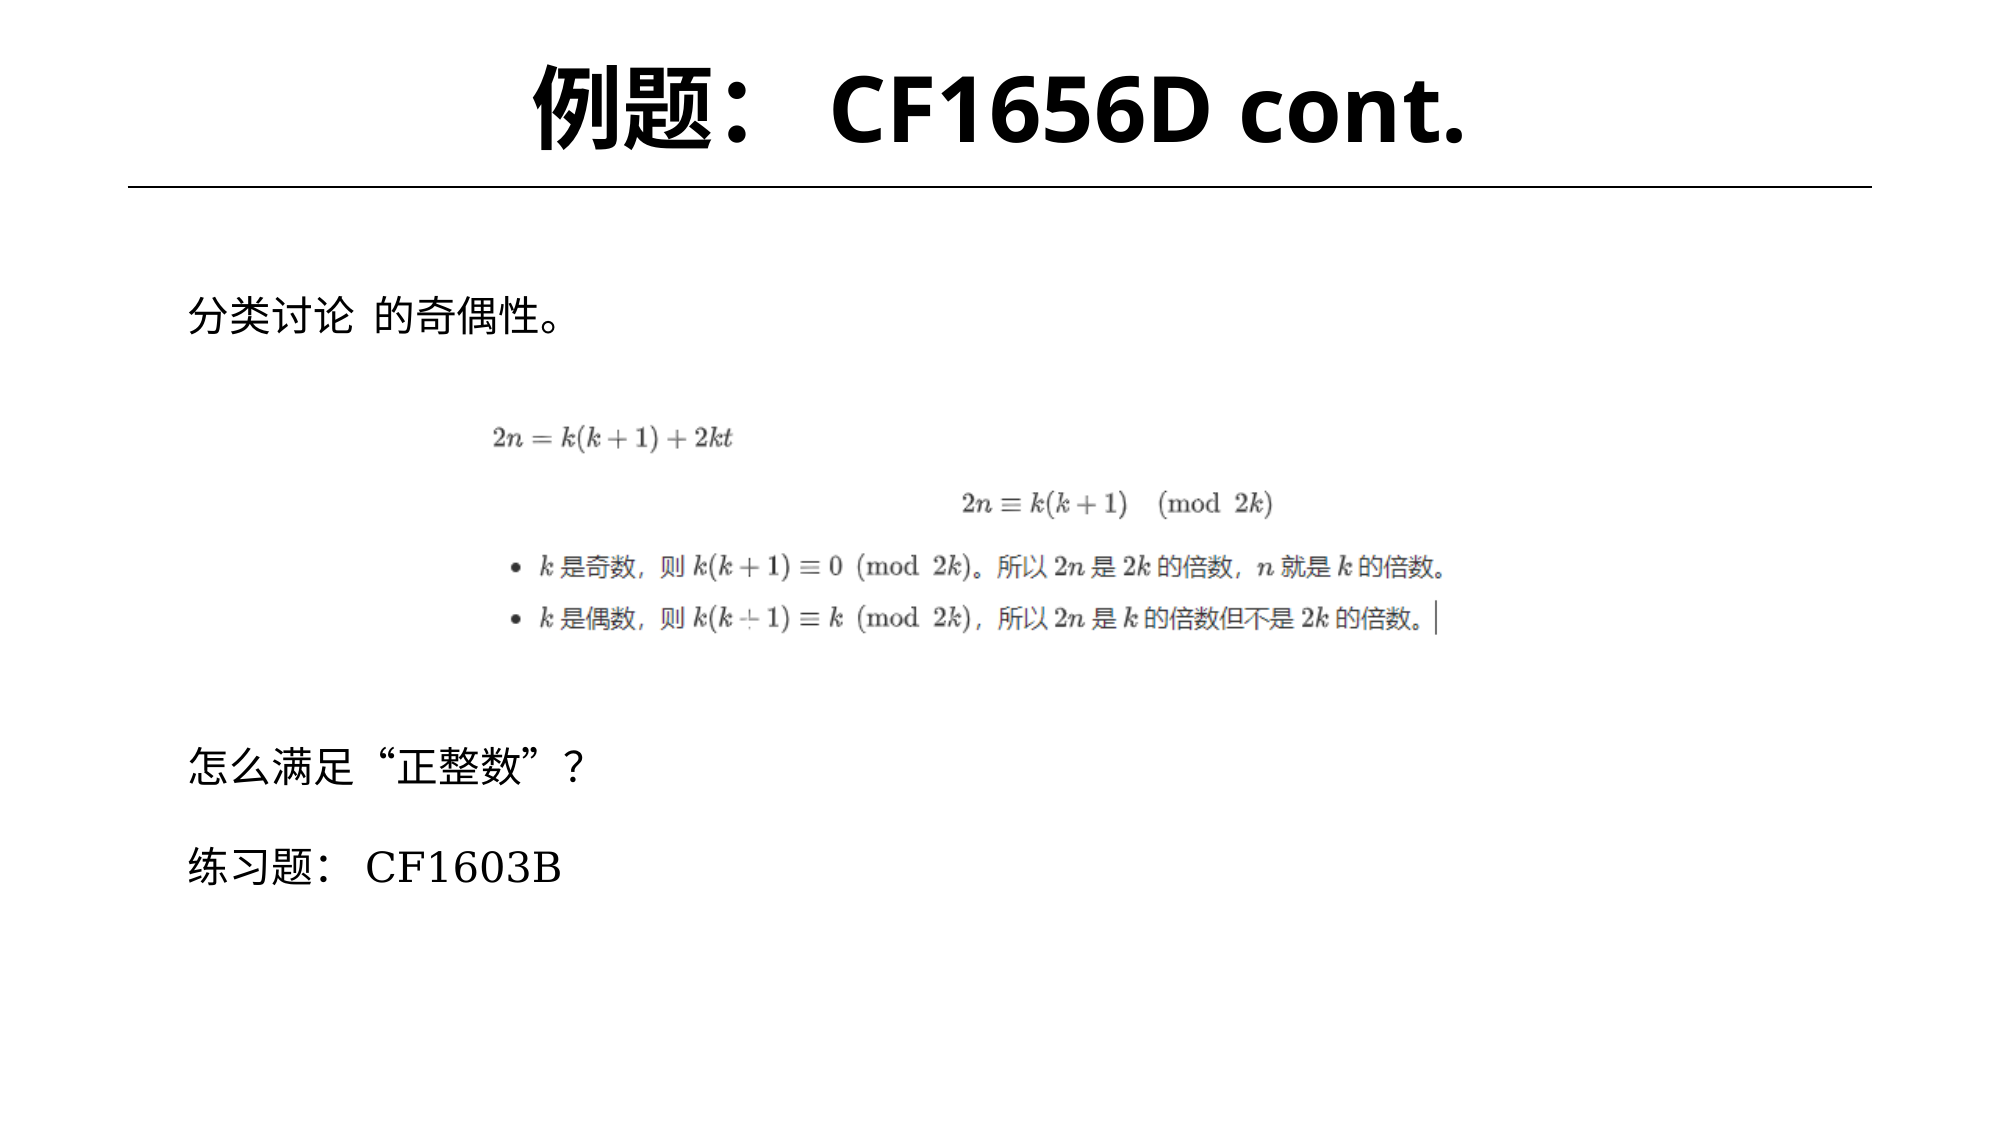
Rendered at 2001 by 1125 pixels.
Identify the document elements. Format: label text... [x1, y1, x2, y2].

title 例题：CF1656D cont. [249, 18, 1750, 171]
picture [466, 380, 1534, 685]
